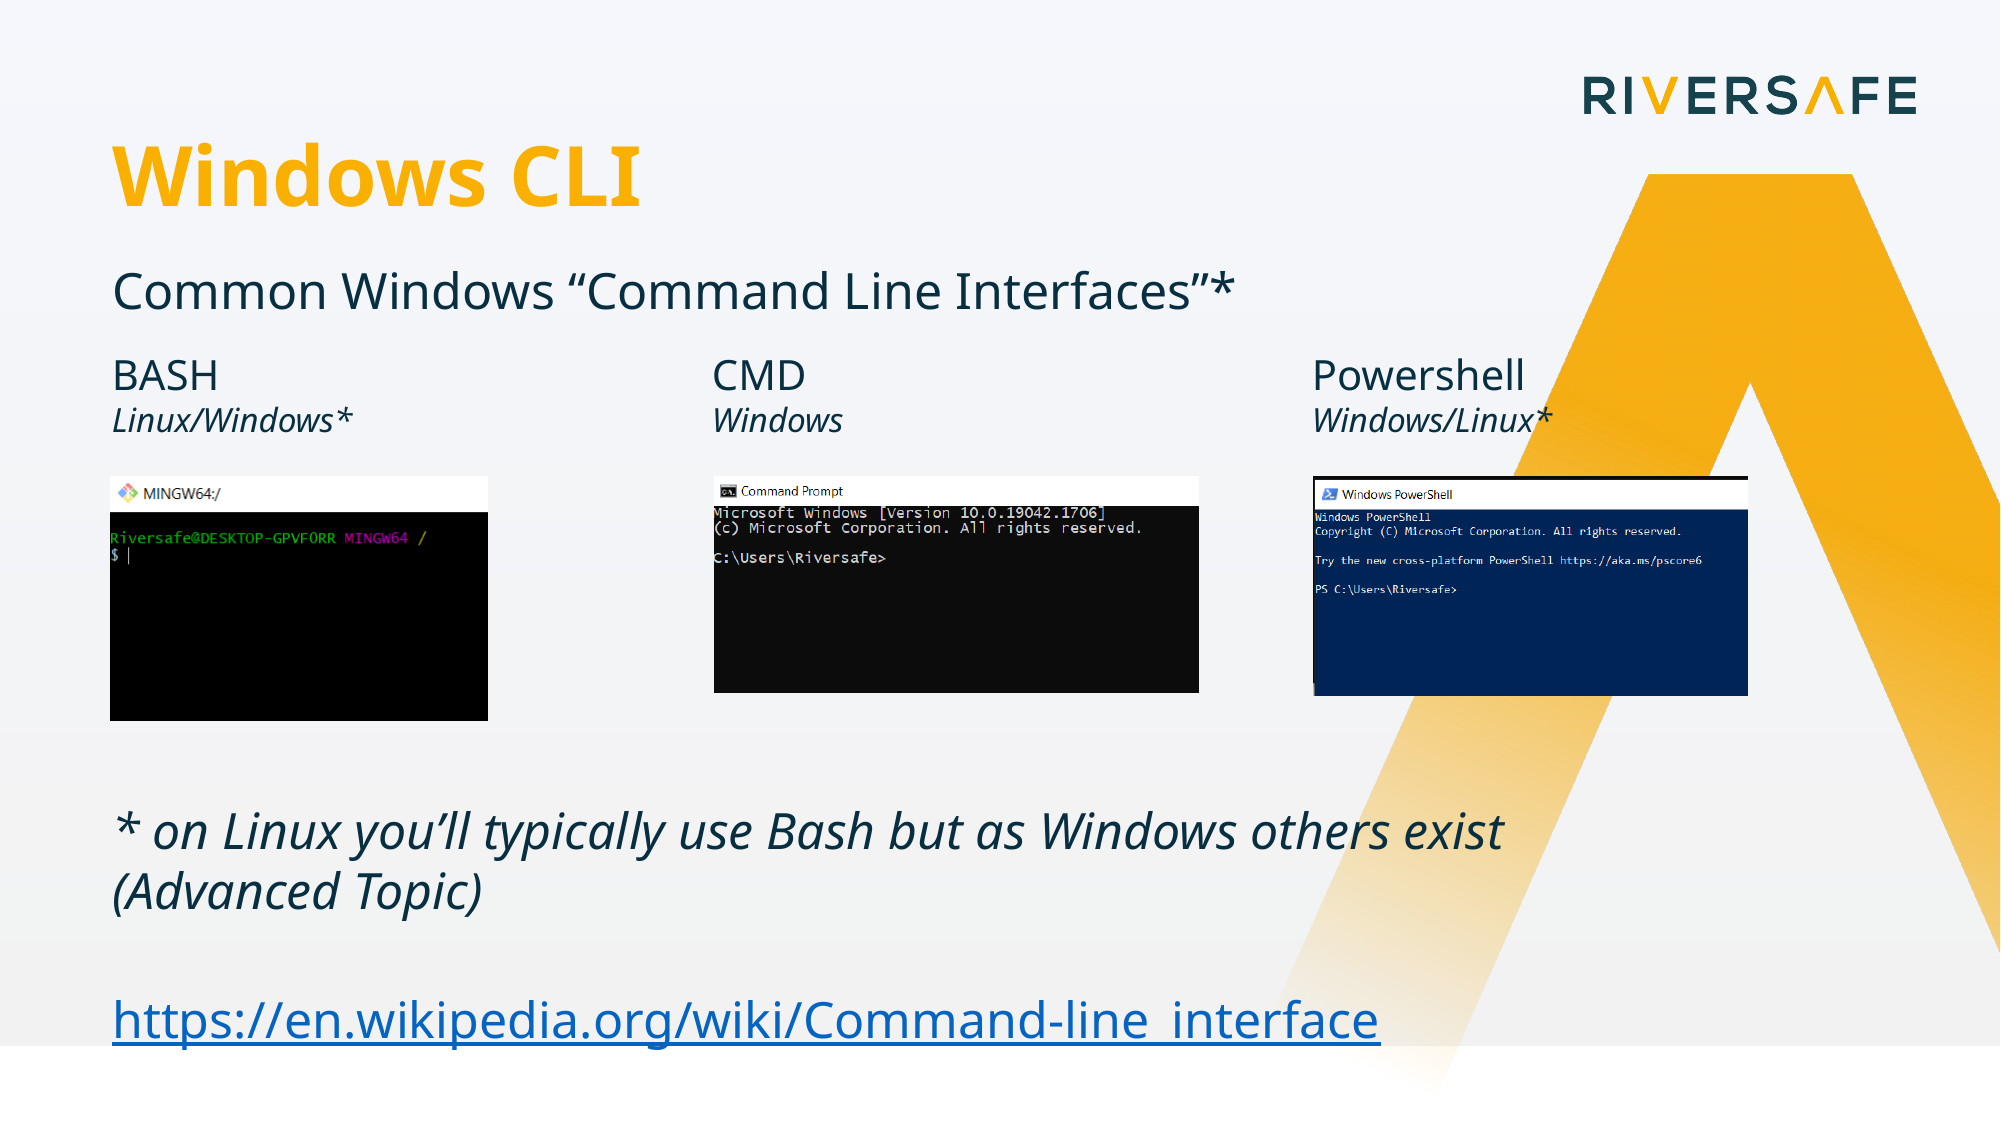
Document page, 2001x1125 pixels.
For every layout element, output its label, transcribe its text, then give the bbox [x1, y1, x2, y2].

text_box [96, 341, 1778, 721]
text_box Common Windows “Command Line Interfaces”* * on Linux you’ll typically use Bash but as Windows others exist (Advanced Topic) https://en.wikipedia.org/wiki/Command-line_interface [97, 252, 1831, 382]
picture [1206, 174, 2001, 1125]
text_box Windows CLI [97, 126, 1497, 207]
picture [1584, 75, 1916, 115]
